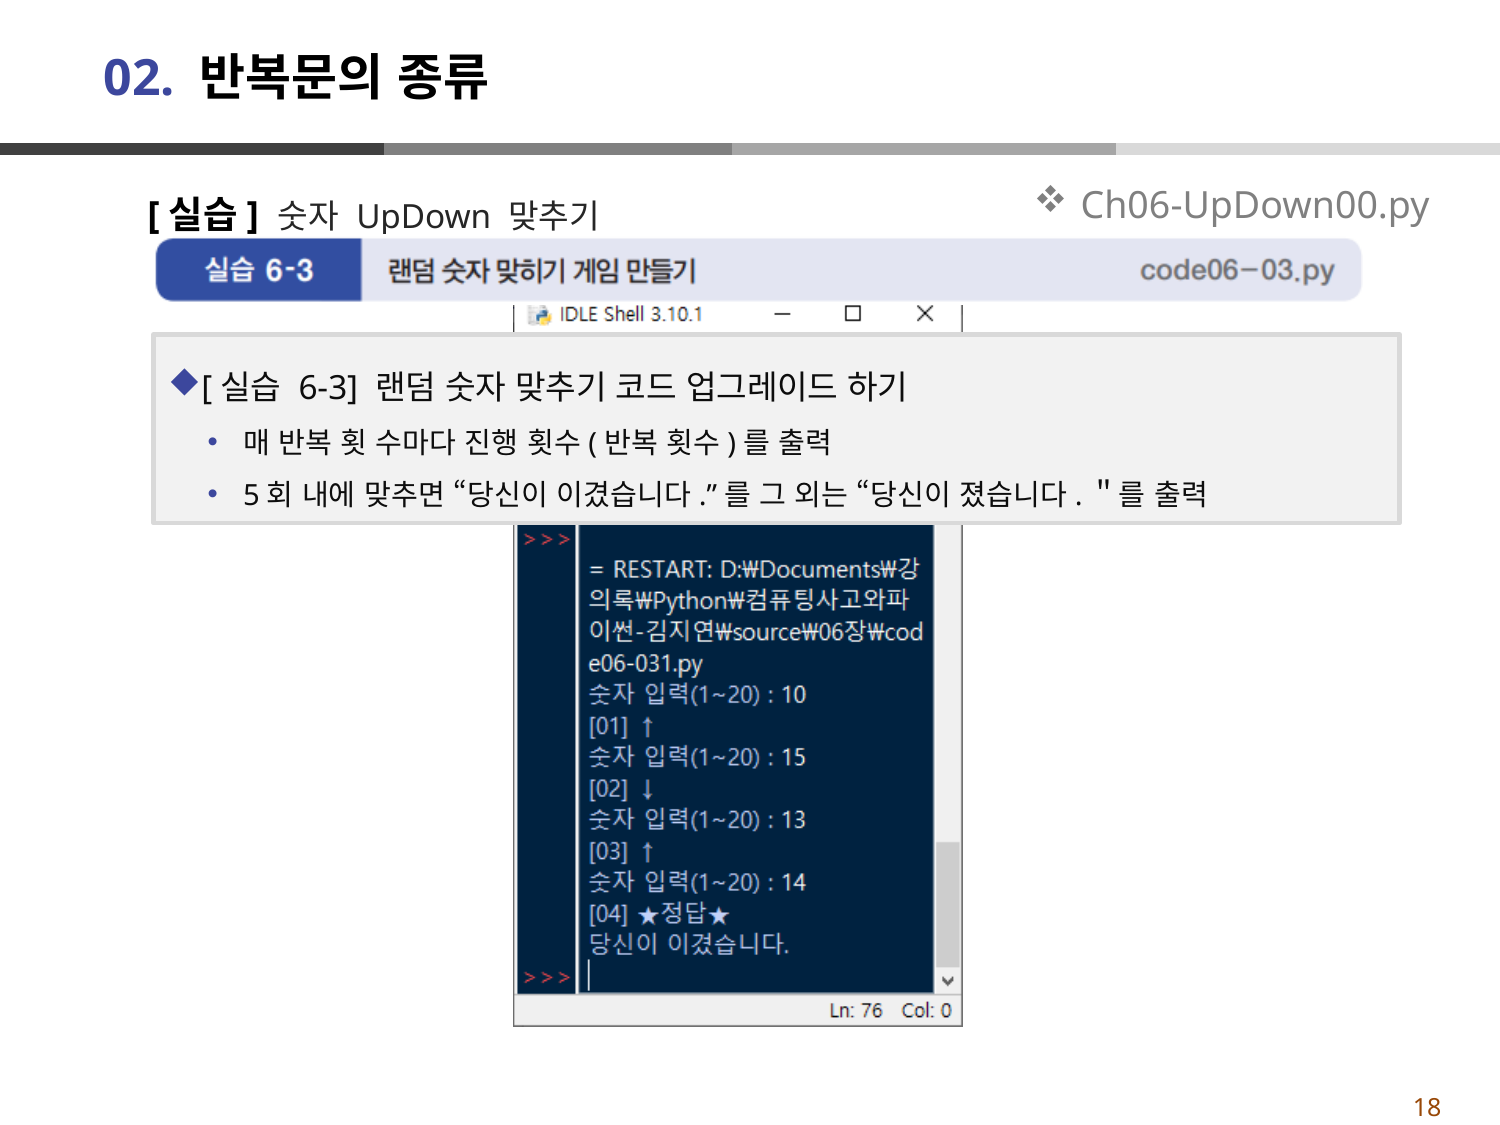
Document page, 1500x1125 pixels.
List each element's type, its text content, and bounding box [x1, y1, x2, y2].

text_box [실습 6-3] 랜덤 숫자 맞추기 코드 업그레이드 하기 매 반복 횟 수마다 진행 횟수(반복 횟수)를 출력 5회 내에 맞추면 “당신이 이겼습니다.”를 그 외는 “당신이 졌습니다.＂를 출력 [968, 332, 1402, 525]
text_box Ch06-UpDown00.py [1018, 173, 1445, 234]
text_box [실습 6-3] 랜덤 숫자 맞추기 코드 업그레이드 하기 매 반복 횟 수마다 진행 횟수(반복 횟수)를 출력 5회 내에 맞추면 “당신이 이겼습니다.”를 그 외는 “당신이 졌습니다.＂를 출력 [151, 332, 508, 525]
list [실습] 숫자 UpDown 맞추기 [88, 160, 1495, 1071]
picture [153, 233, 1364, 1027]
title 02. 반복문의 종류 [88, 30, 1400, 121]
